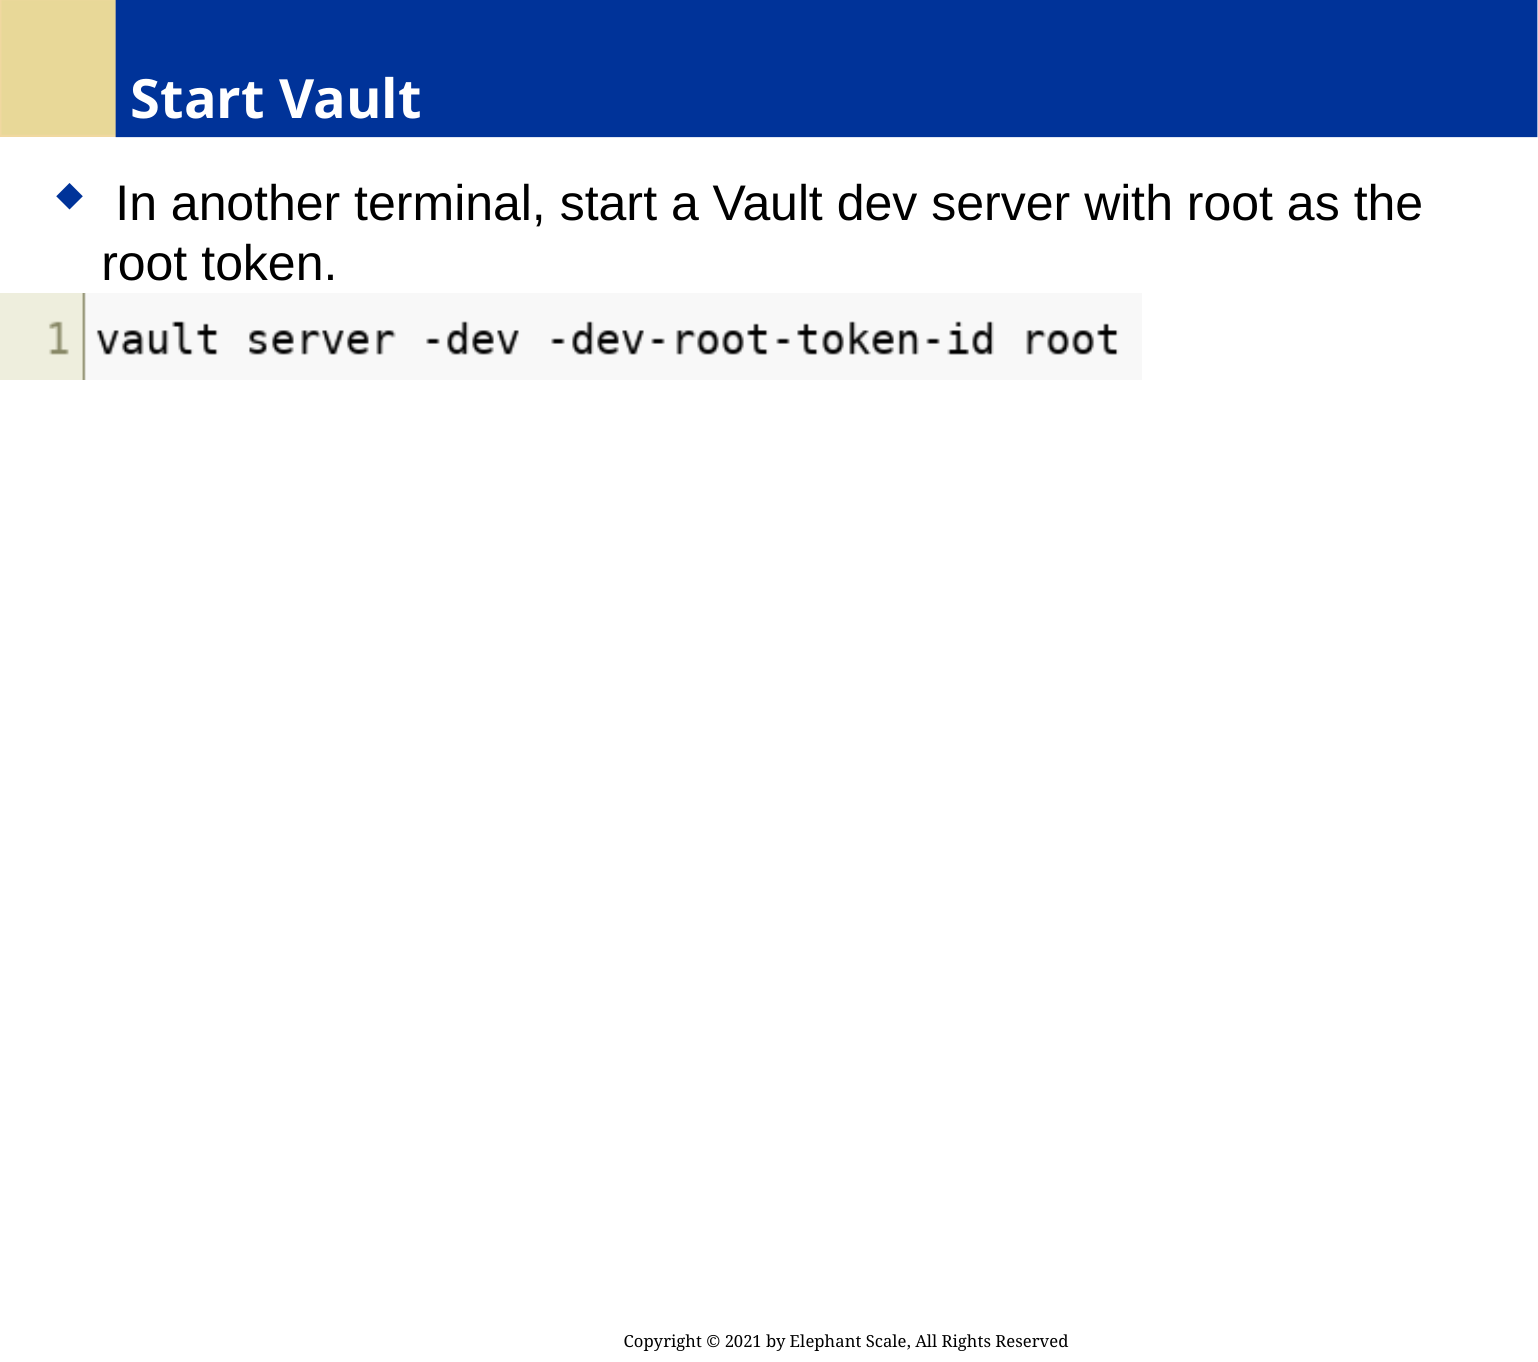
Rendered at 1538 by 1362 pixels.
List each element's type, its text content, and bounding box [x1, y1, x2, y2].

title Start Vault [115, 0, 1538, 138]
picture [0, 0, 115, 137]
picture [0, 293, 1142, 380]
text_box Copyright © 2021 by Elephant Scale, All Rights Reserved [608, 1322, 1085, 1358]
list In another terminal, start a Vault dev server with root as the root token. [38, 162, 1500, 1284]
